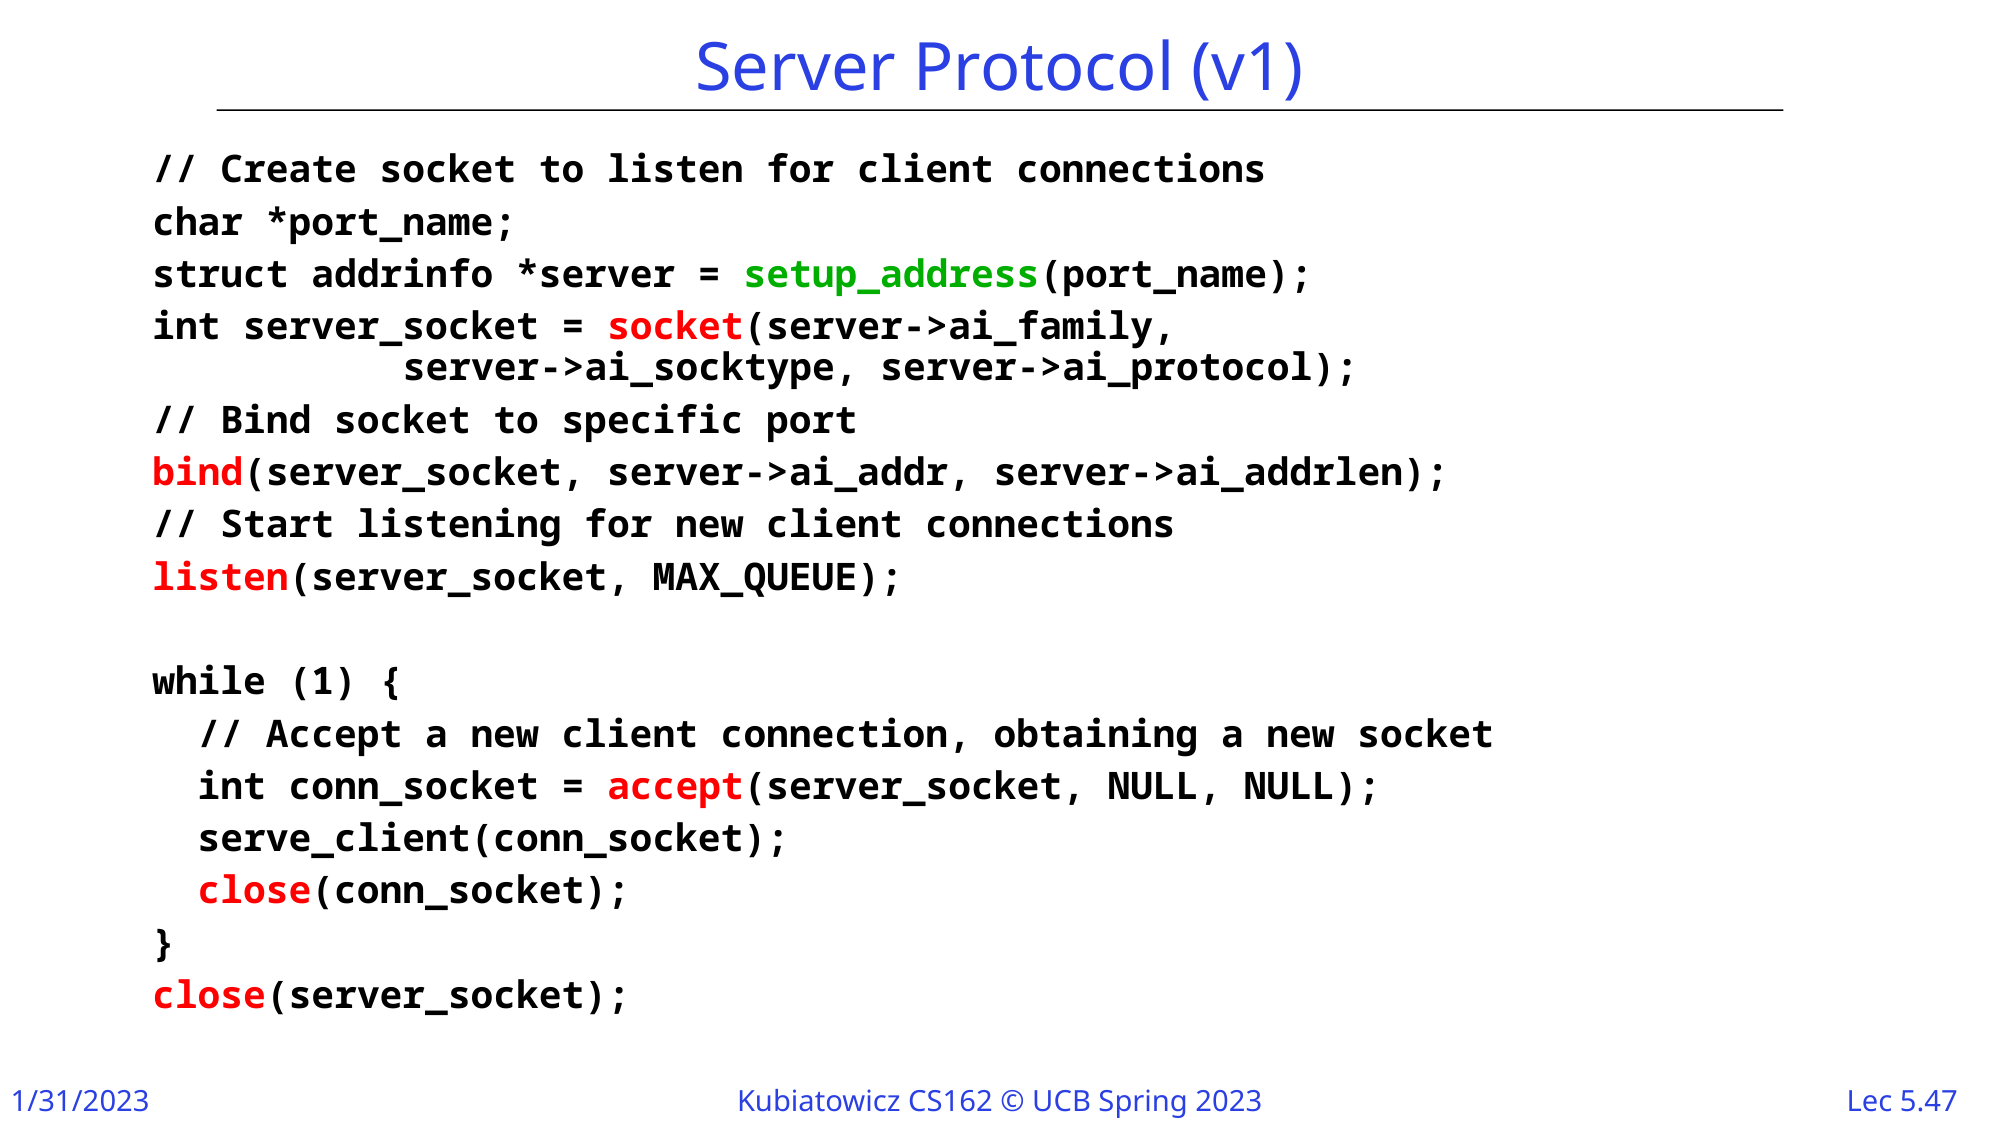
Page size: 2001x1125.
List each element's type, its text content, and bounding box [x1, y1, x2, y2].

title Server Protocol (v1) [216, 24, 1784, 110]
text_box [49, 112, 1913, 1051]
